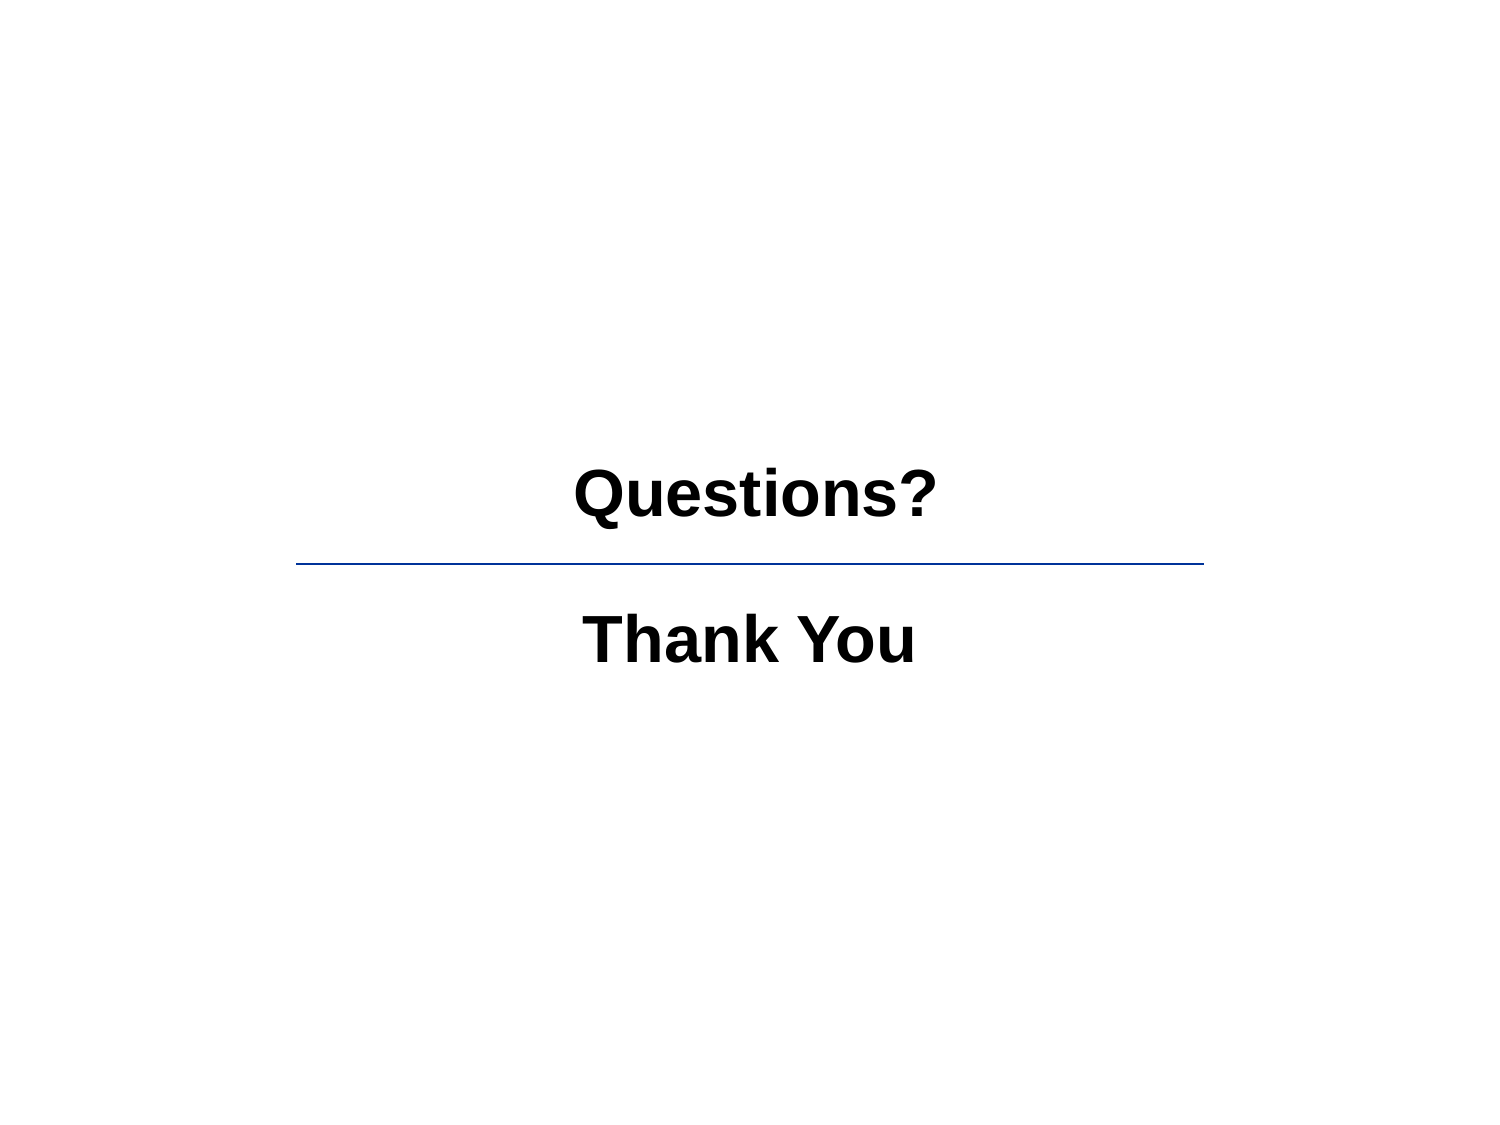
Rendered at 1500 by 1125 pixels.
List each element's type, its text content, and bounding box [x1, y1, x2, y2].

text_box Questions? [549, 437, 964, 537]
text_box Thank You [567, 583, 933, 684]
